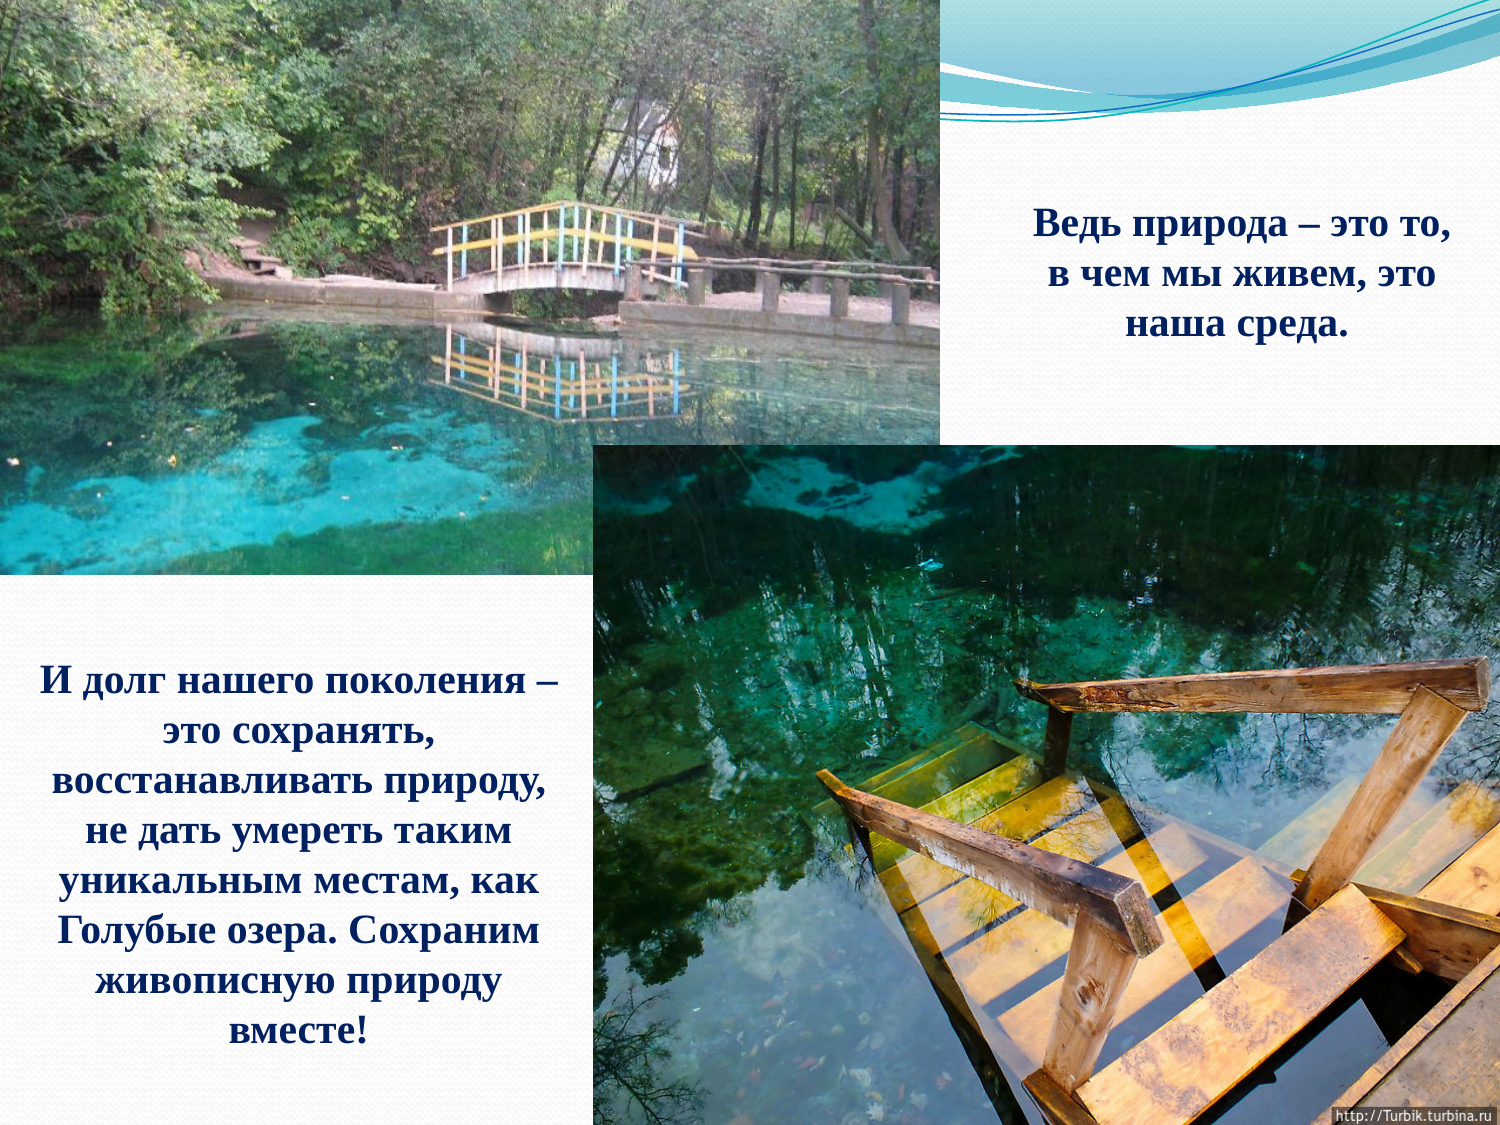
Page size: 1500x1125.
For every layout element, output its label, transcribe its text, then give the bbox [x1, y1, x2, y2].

text_box Ведь природа – это то, в чем мы живем, это наша среда. [1007, 187, 1477, 353]
picture [0, 0, 1500, 1125]
text_box И долг нашего поколения – это сохранять, восстанавливать природу, не дать умереть таким уникальным местам, как Голубые озера. Сохраним живописную природу вместе! [23, 644, 575, 1060]
